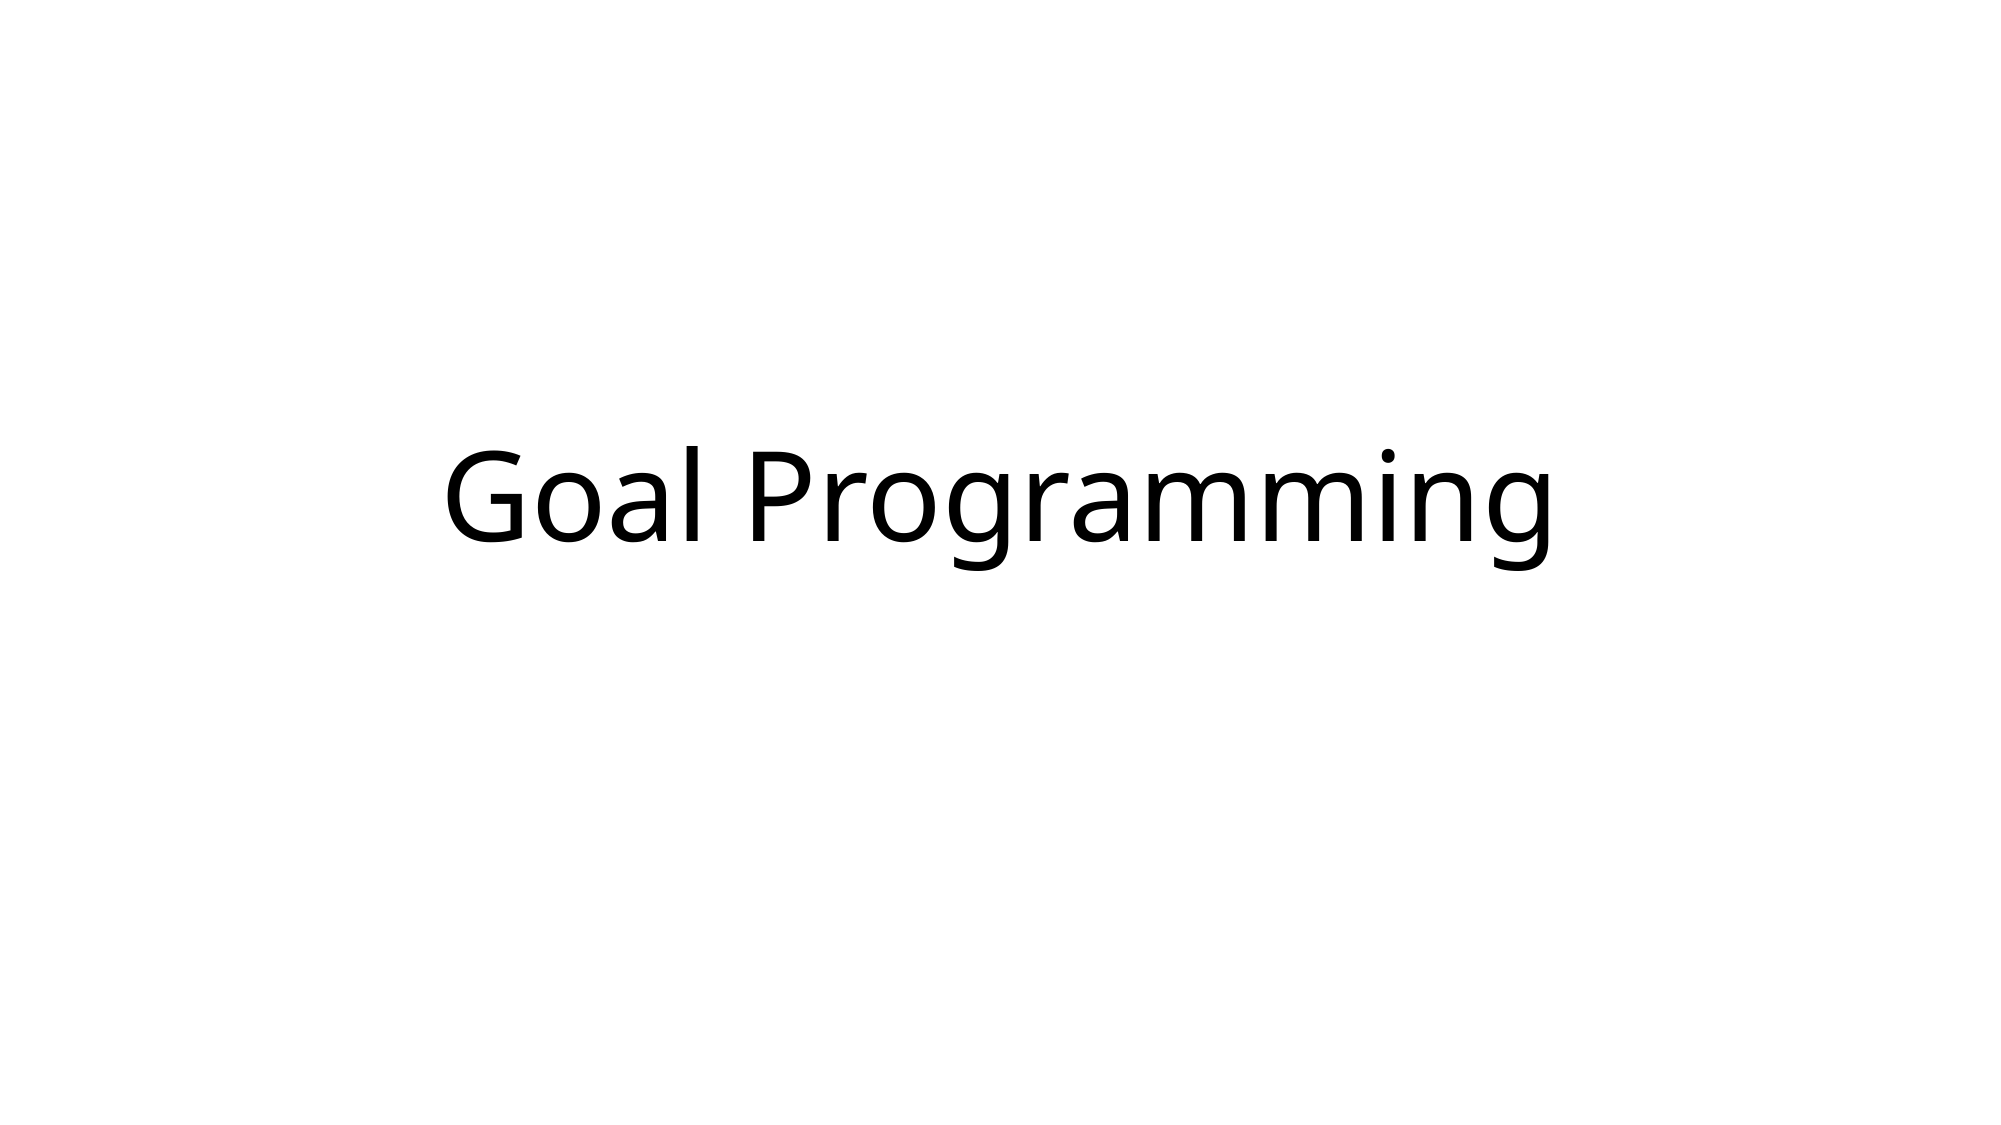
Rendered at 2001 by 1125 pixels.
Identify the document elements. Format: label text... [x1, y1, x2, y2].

title Goal Programming [249, 184, 1750, 576]
